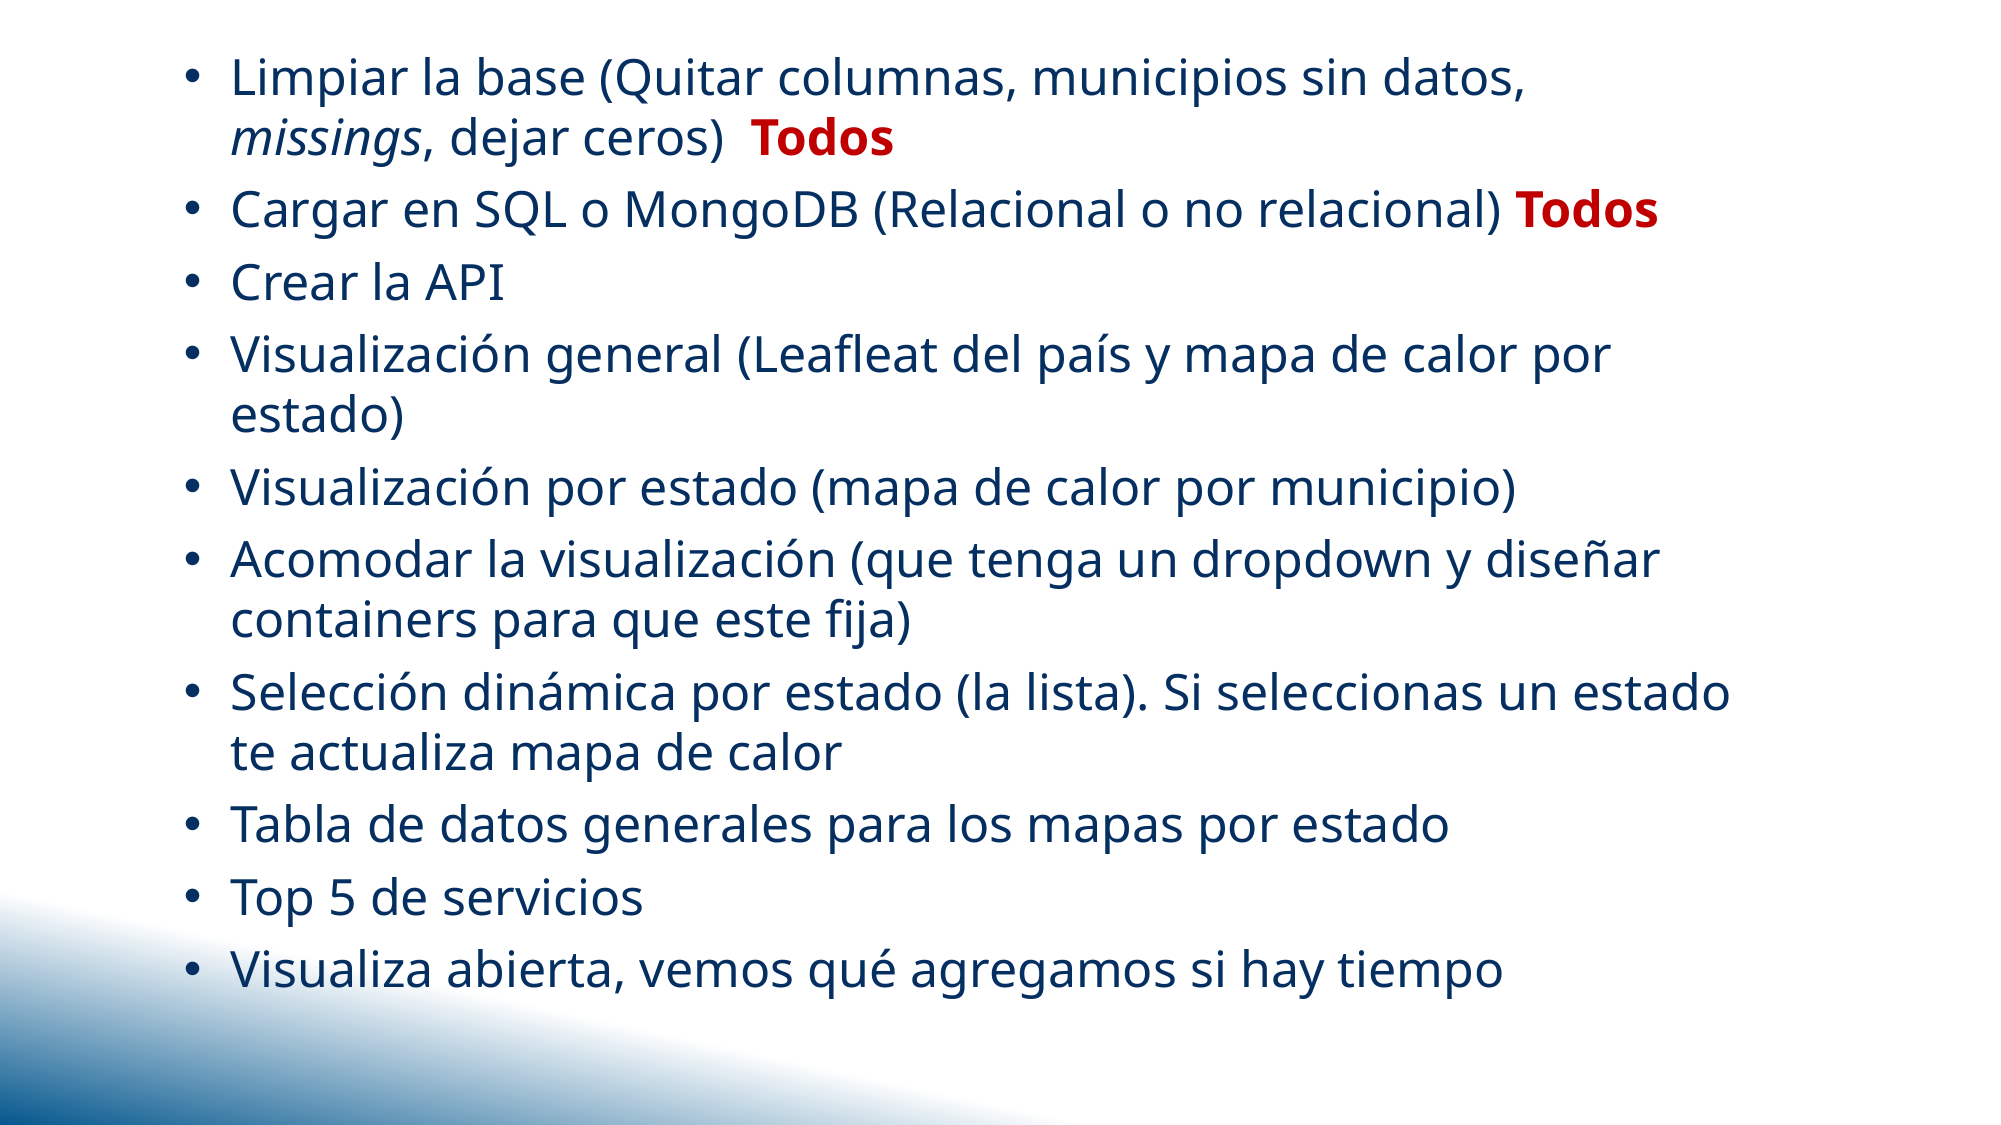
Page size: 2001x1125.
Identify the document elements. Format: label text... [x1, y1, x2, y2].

text_box Limpiar la base (Quitar columnas, municipios sin datos, missings, dejar ceros) Todos Cargar en SQL o MongoDB (Relacional o no relacional) Todos Crear la API Visualización general (Leafleat del país y mapa de calor por estado) Visualización por estado (mapa de calor por municipio) Acomodar la visualización (que tenga un dropdown y diseñar containers para que este fija) Selección dinámica por estado (la lista). Si seleccionas un estado te actualiza mapa de calor Tabla de datos generales para los mapas por estado Top 5 de servicios Visualiza abierta, vemos qué agregamos si hay tiempo [169, 37, 1757, 1066]
